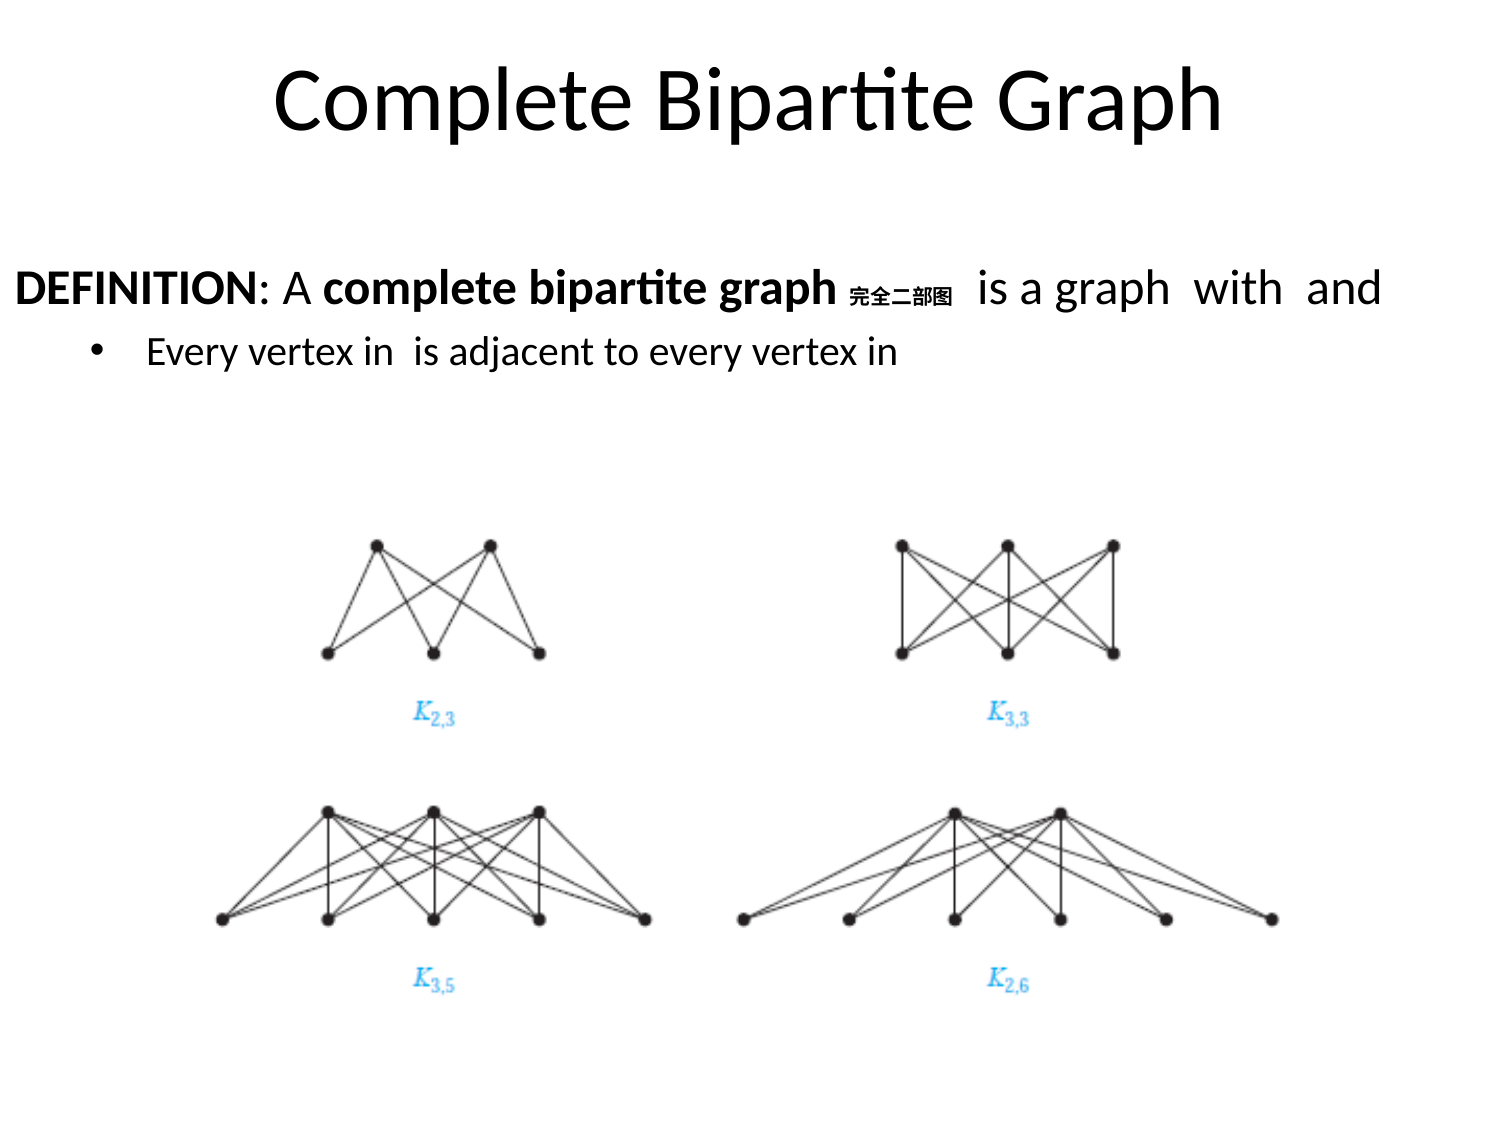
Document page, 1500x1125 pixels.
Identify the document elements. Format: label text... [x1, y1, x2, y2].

title Complete Bipartite Graph [0, 0, 1500, 188]
picture [167, 498, 1309, 1010]
